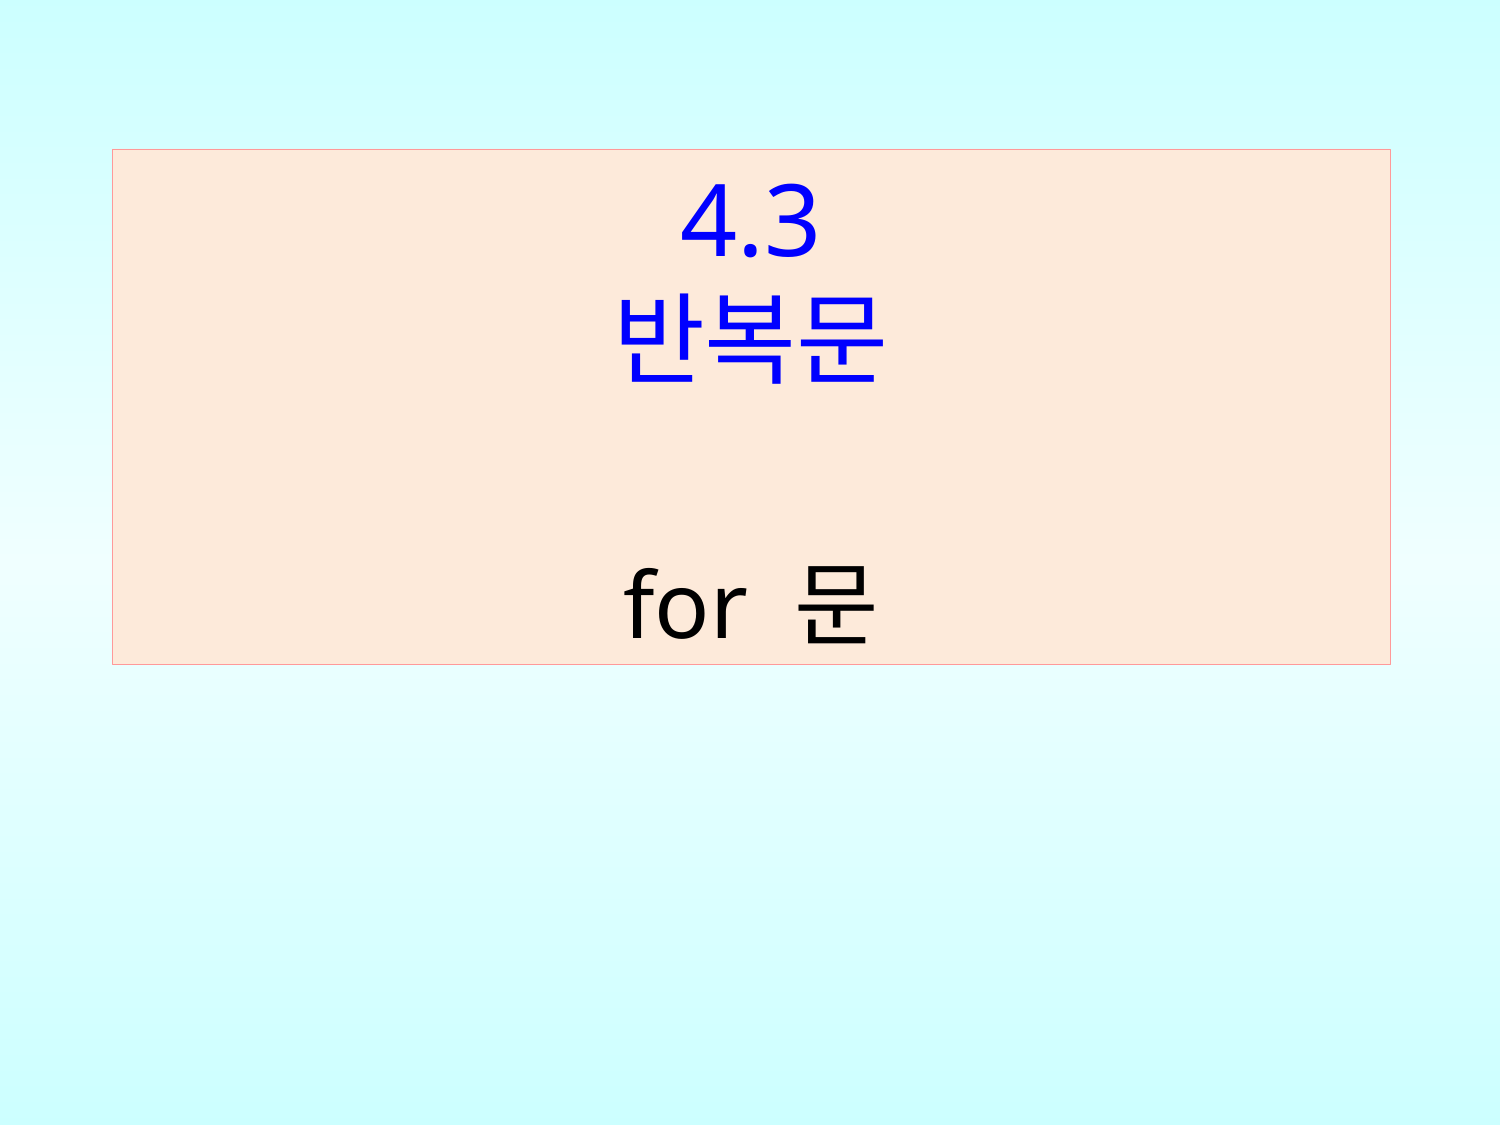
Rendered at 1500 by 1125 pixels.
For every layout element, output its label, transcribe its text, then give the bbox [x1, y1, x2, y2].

text_box 4.3 반복문 for 문 [112, 148, 1390, 665]
